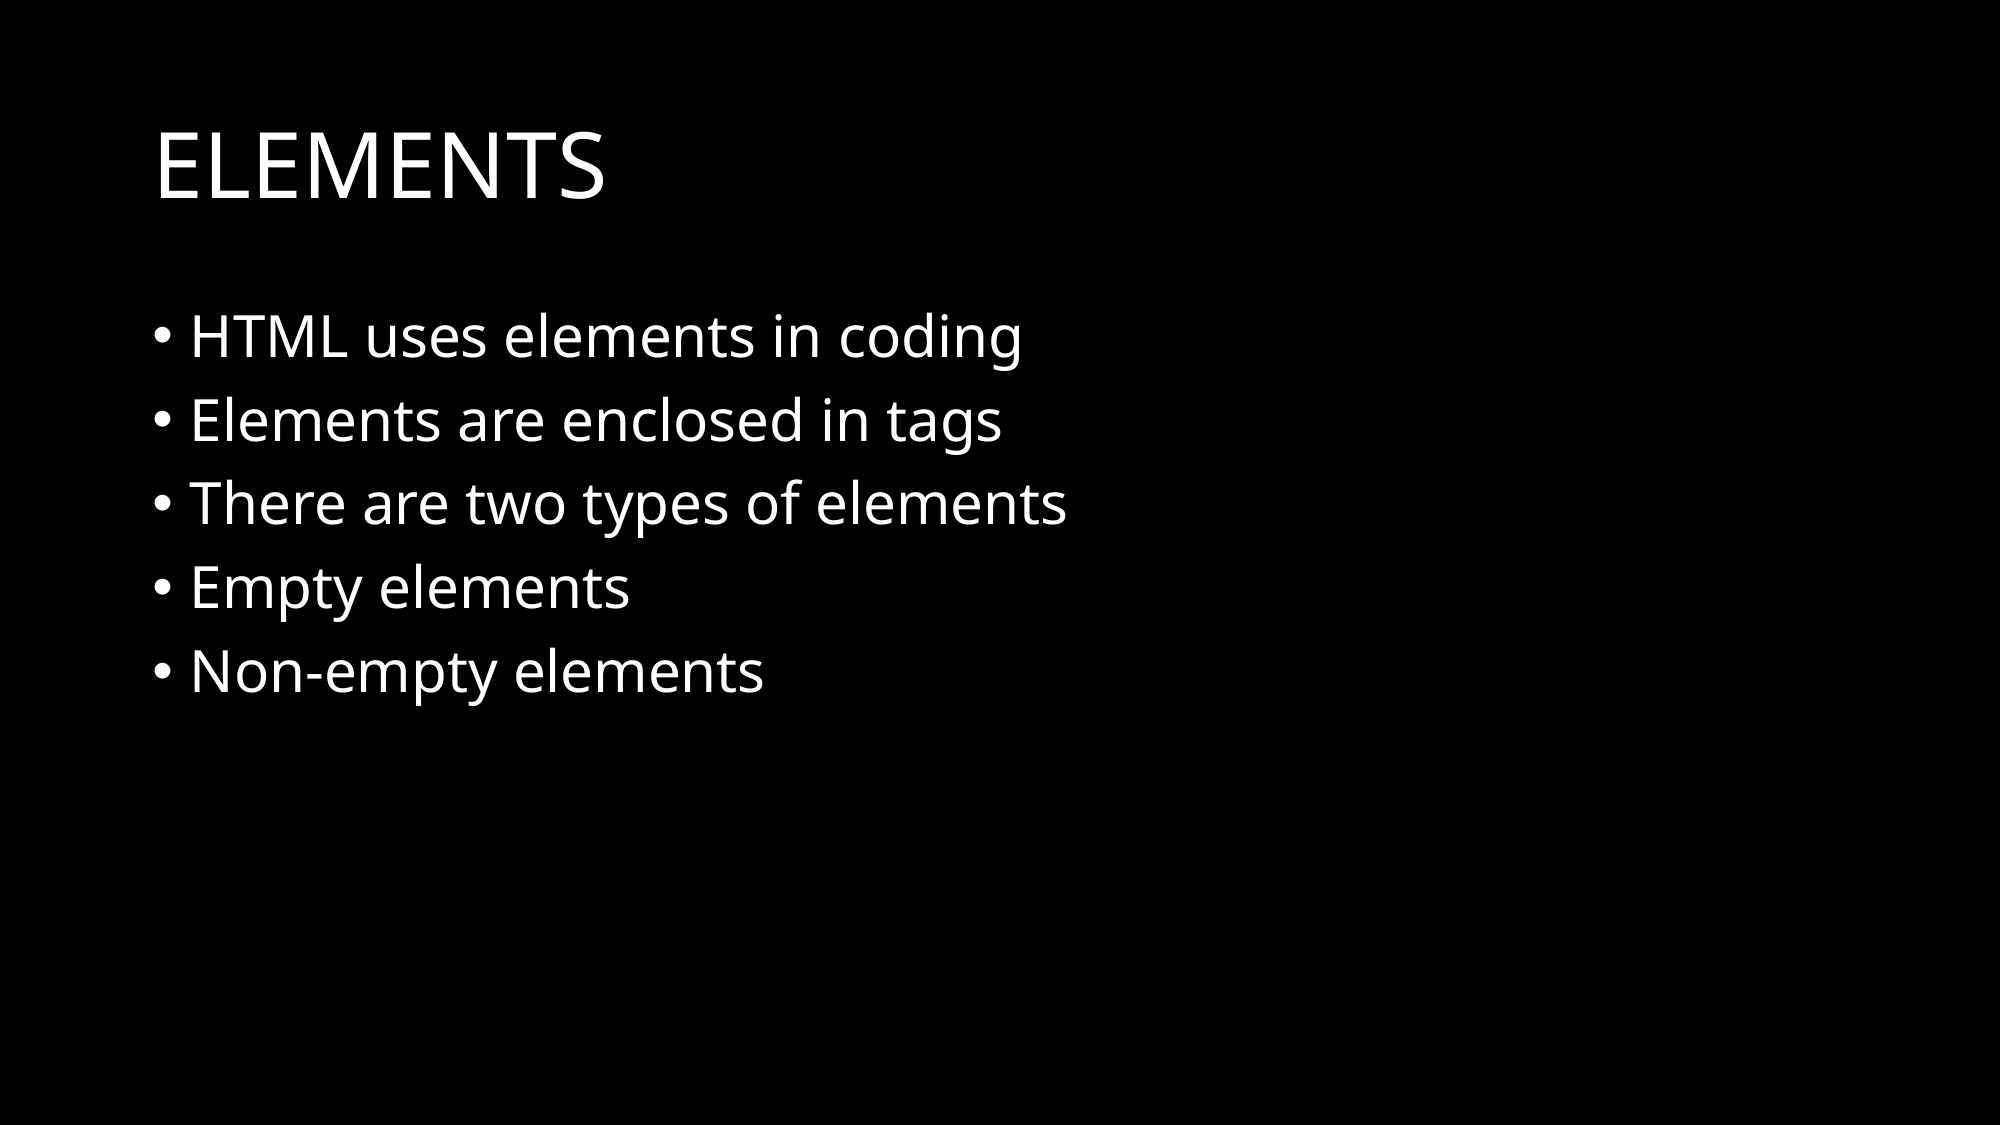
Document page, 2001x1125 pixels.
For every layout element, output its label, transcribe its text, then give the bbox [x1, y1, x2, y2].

list HTML uses elements in coding Elements are enclosed in tags There are two types of elements Empty elements Non-empty elements [137, 299, 1863, 1014]
title ELEMENTS [137, 59, 1863, 278]
